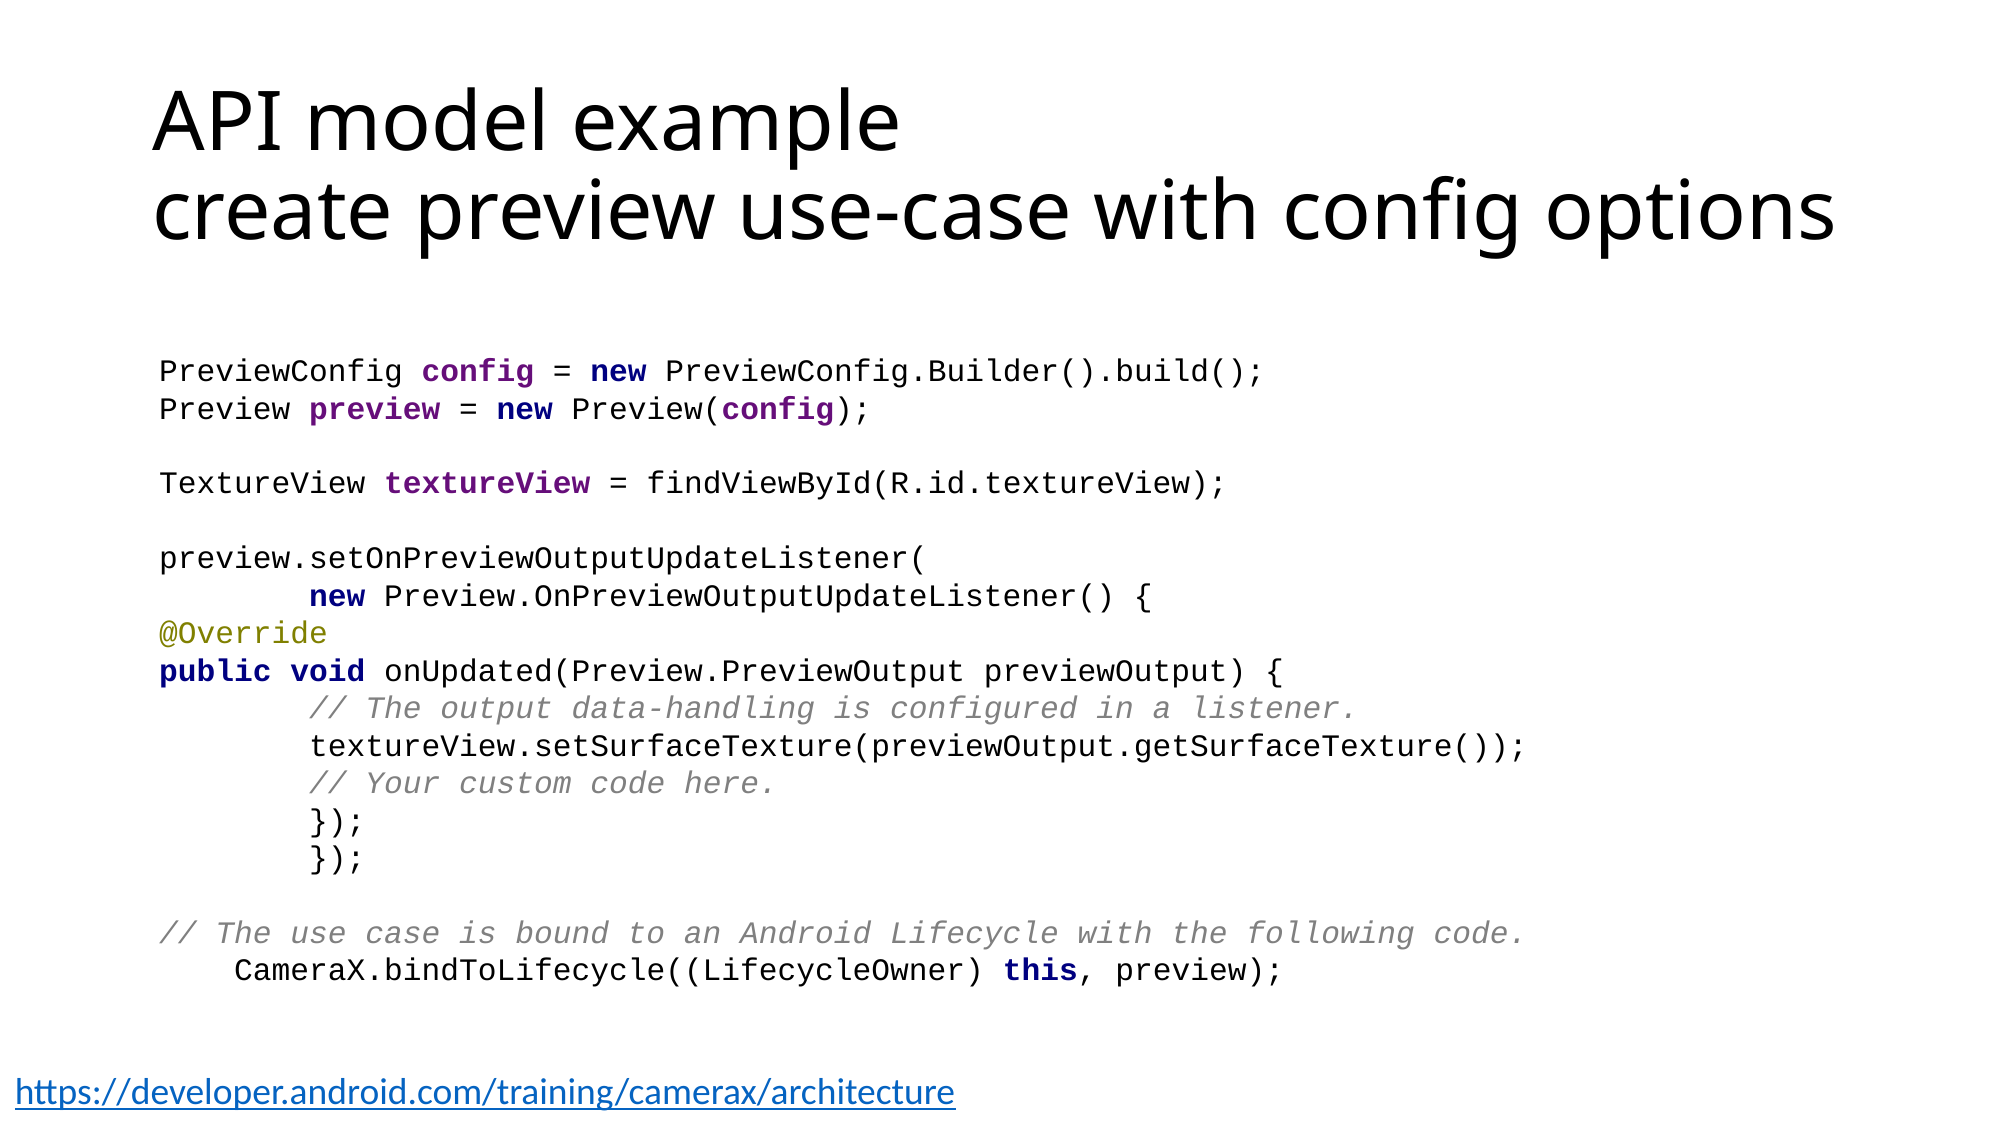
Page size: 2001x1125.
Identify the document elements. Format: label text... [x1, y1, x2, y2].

title API model example create preview use-case with config options [137, 59, 1863, 278]
text_box https://developer.android.com/training/camerax/architecture [0, 1060, 1404, 1120]
text_box PreviewConfig config = new PreviewConfig.Builder().build(); Preview preview = new Preview(config); TextureView textureView = findViewById(R.id.textureView); preview.setOnPreviewOutputUpdateListener( new Preview.OnPreviewOutputUpdateListener() { @Override public void onUpdated(Preview.PreviewOutput previewOutput) { // The output data-handling is configured in a listener. textureView.setSurfaceTexture(previewOutput.getSurfaceTexture()); // Your custom code here. }); }); // The use case is bound to an Android Lifecycle with the following code. CameraX.bindToLifecycle((LifecycleOwner) this, preview); [144, 342, 1544, 995]
